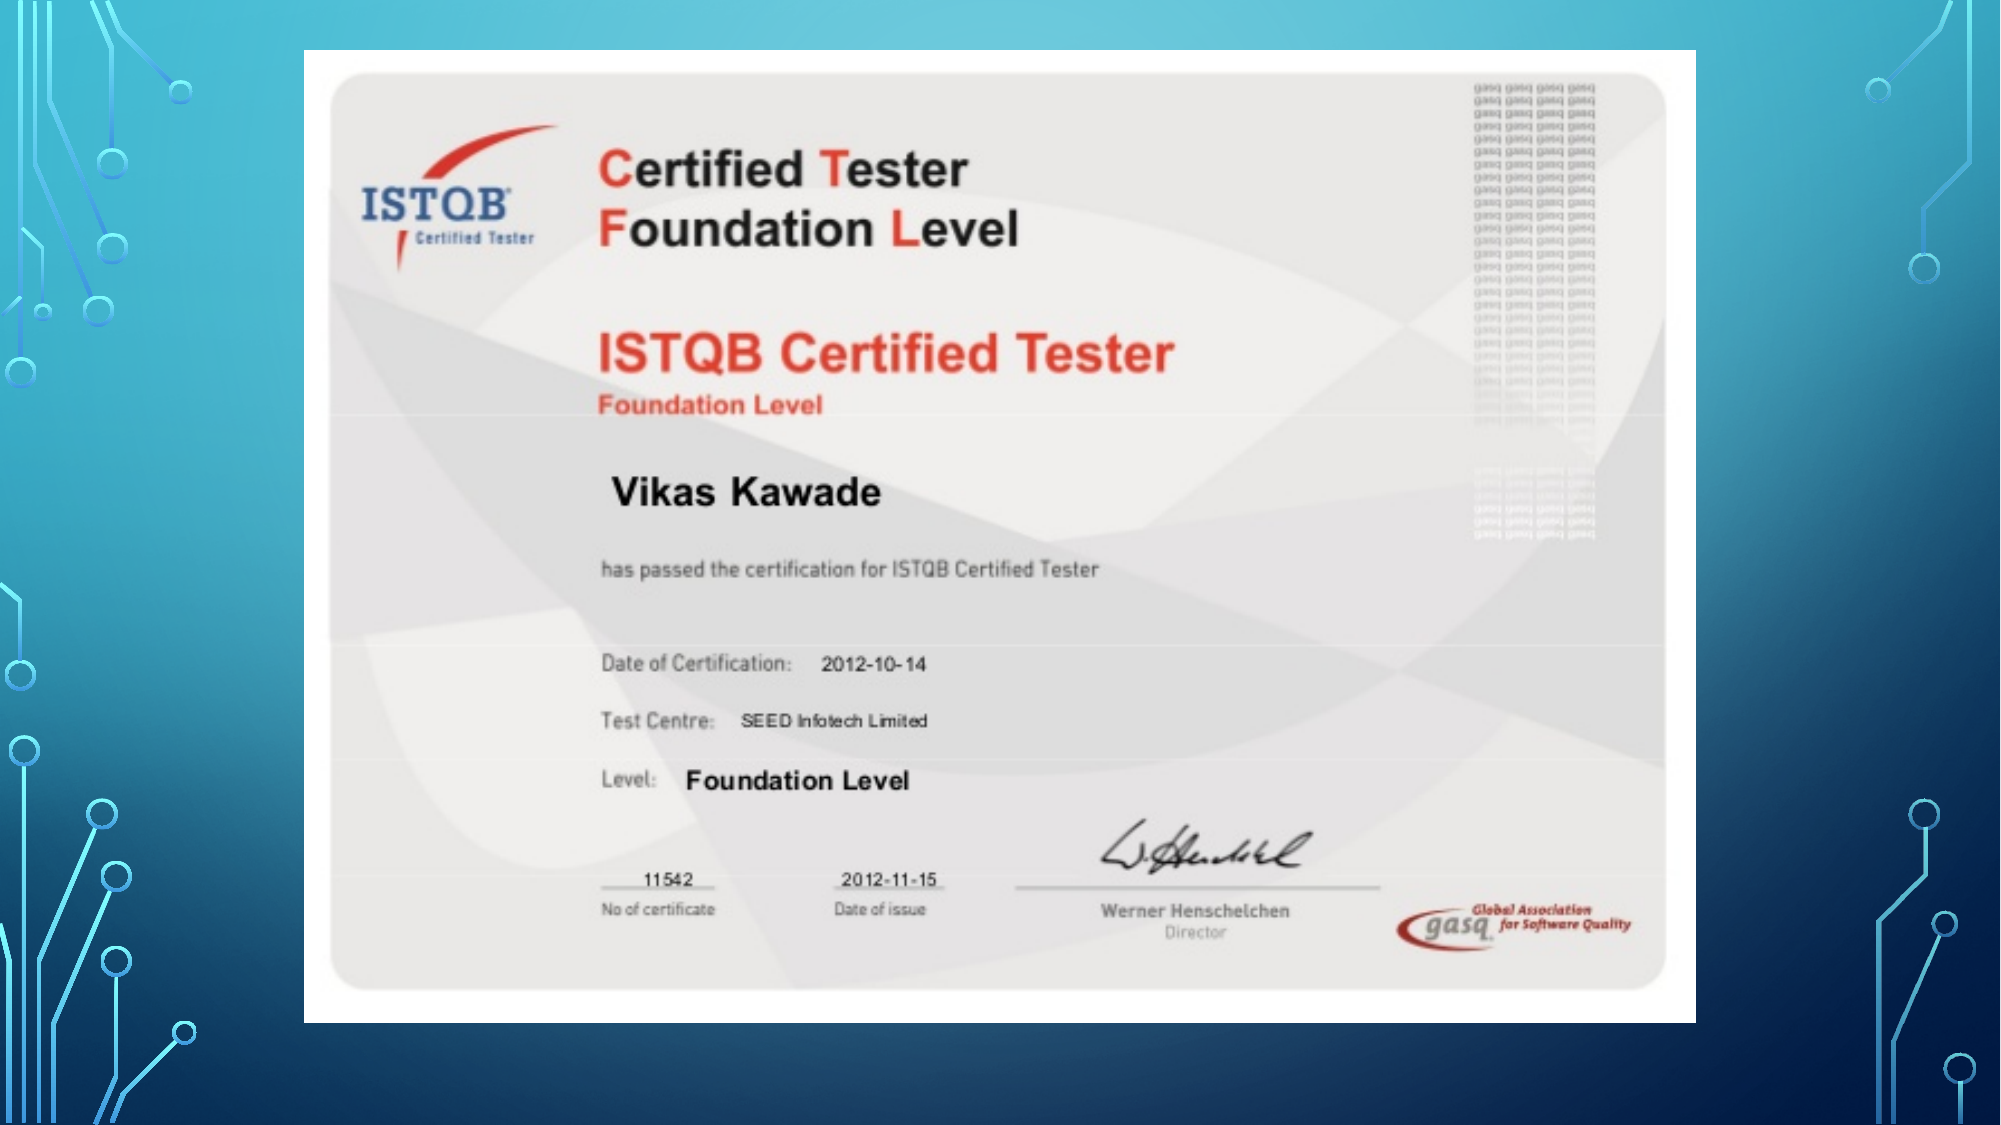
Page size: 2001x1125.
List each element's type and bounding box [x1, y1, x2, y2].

picture [303, 50, 1696, 1023]
